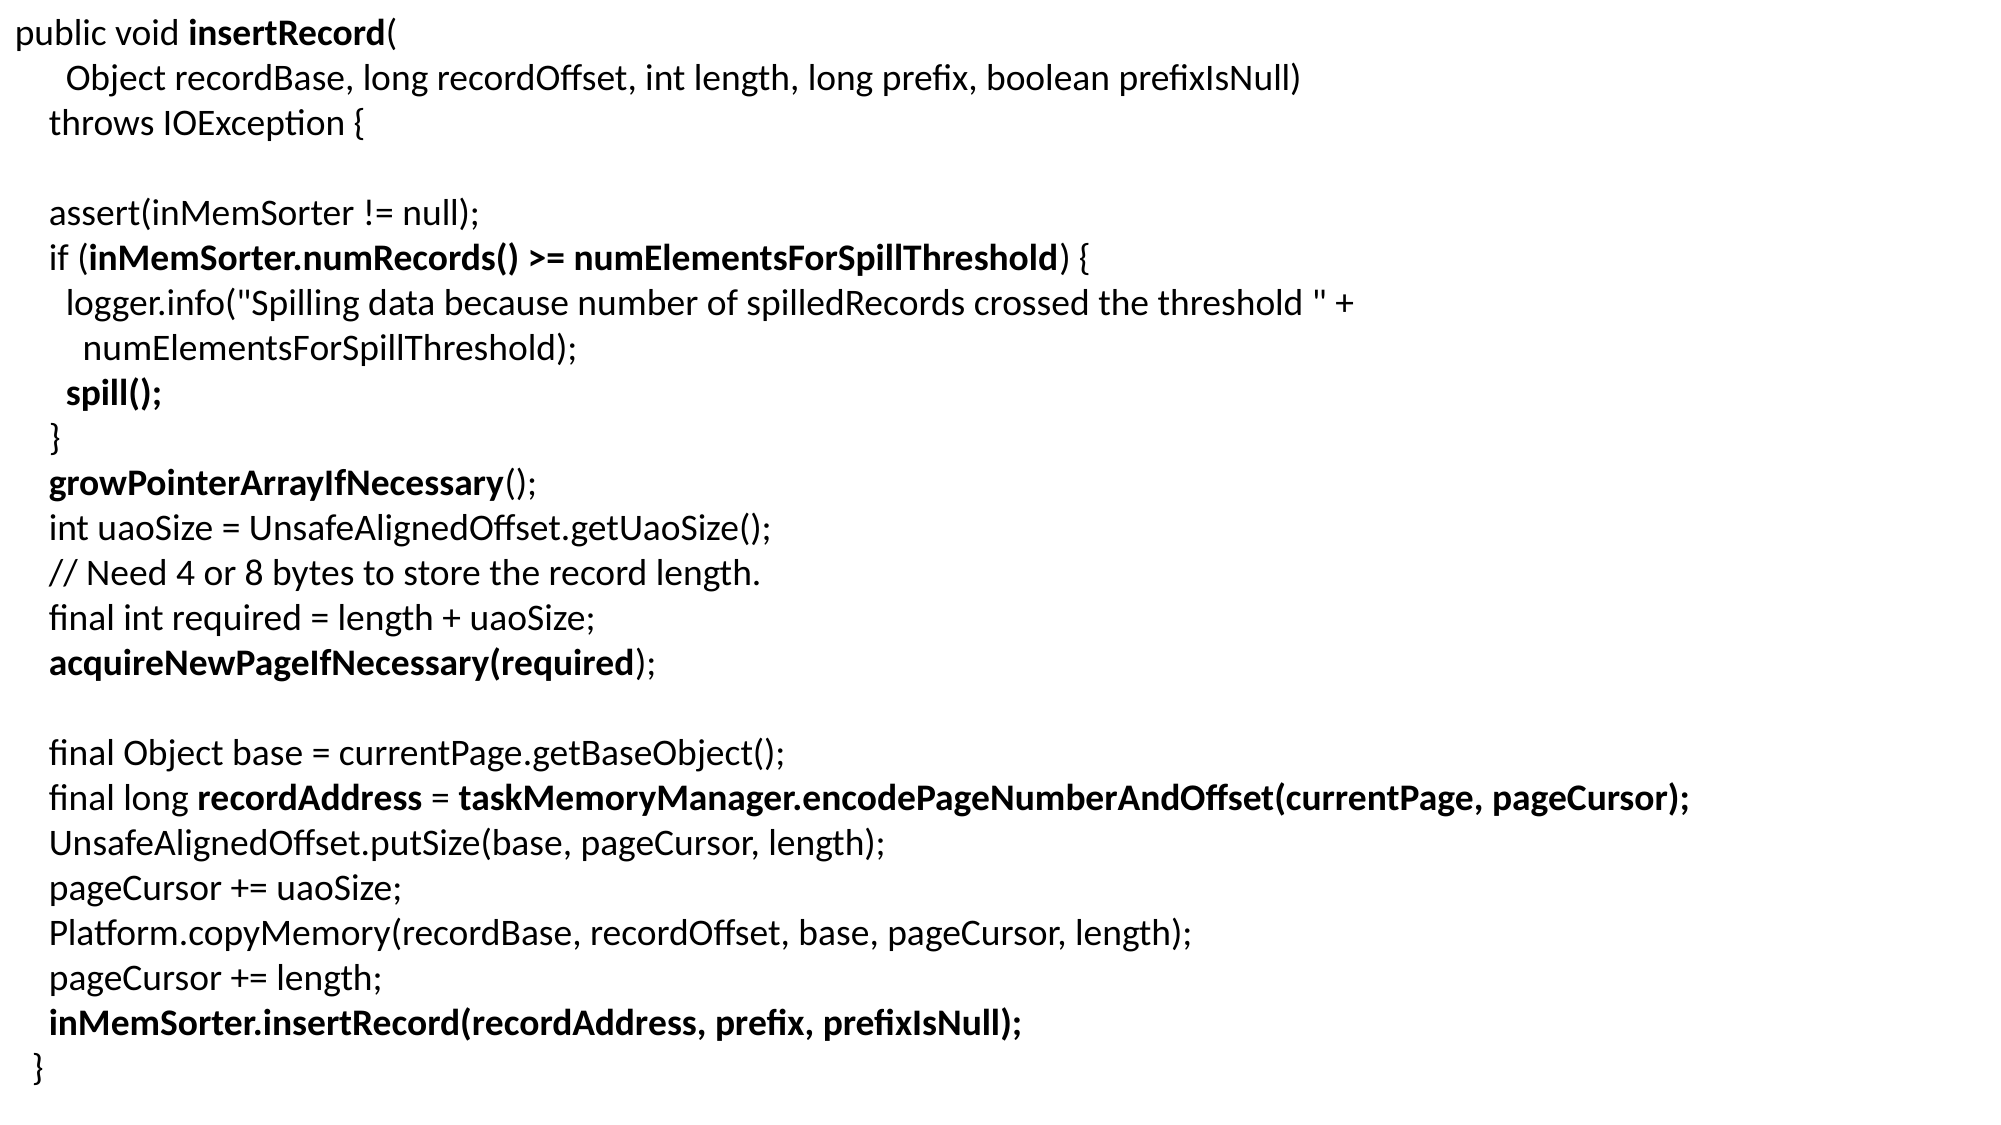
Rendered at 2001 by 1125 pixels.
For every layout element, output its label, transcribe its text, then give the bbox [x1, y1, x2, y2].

text_box public void insertRecord( Object recordBase, long recordOffset, int length, long prefix, boolean prefixIsNull) throws IOException { assert(inMemSorter != null); if (inMemSorter.numRecords() >= numElementsForSpillThreshold) { logger.info("Spilling data because number of spilledRecords crossed the threshold " + numElementsForSpillThreshold); spill(); } growPointerArrayIfNecessary(); int uaoSize = UnsafeAlignedOffset.getUaoSize(); // Need 4 or 8 bytes to store the record length. final int required = length + uaoSize; acquireNewPageIfNecessary(required); final Object base = currentPage.getBaseObject(); final long recordAddress = taskMemoryManager.encodePageNumberAndOffset(currentPage, pageCursor); UnsafeAlignedOffset.putSize(base, pageCursor, length); pageCursor += uaoSize; Platform.copyMemory(recordBase, recordOffset, base, pageCursor, length); pageCursor += length; inMemSorter.insertRecord(recordAddress, prefix, prefixIsNull); } [0, 0, 2000, 1096]
